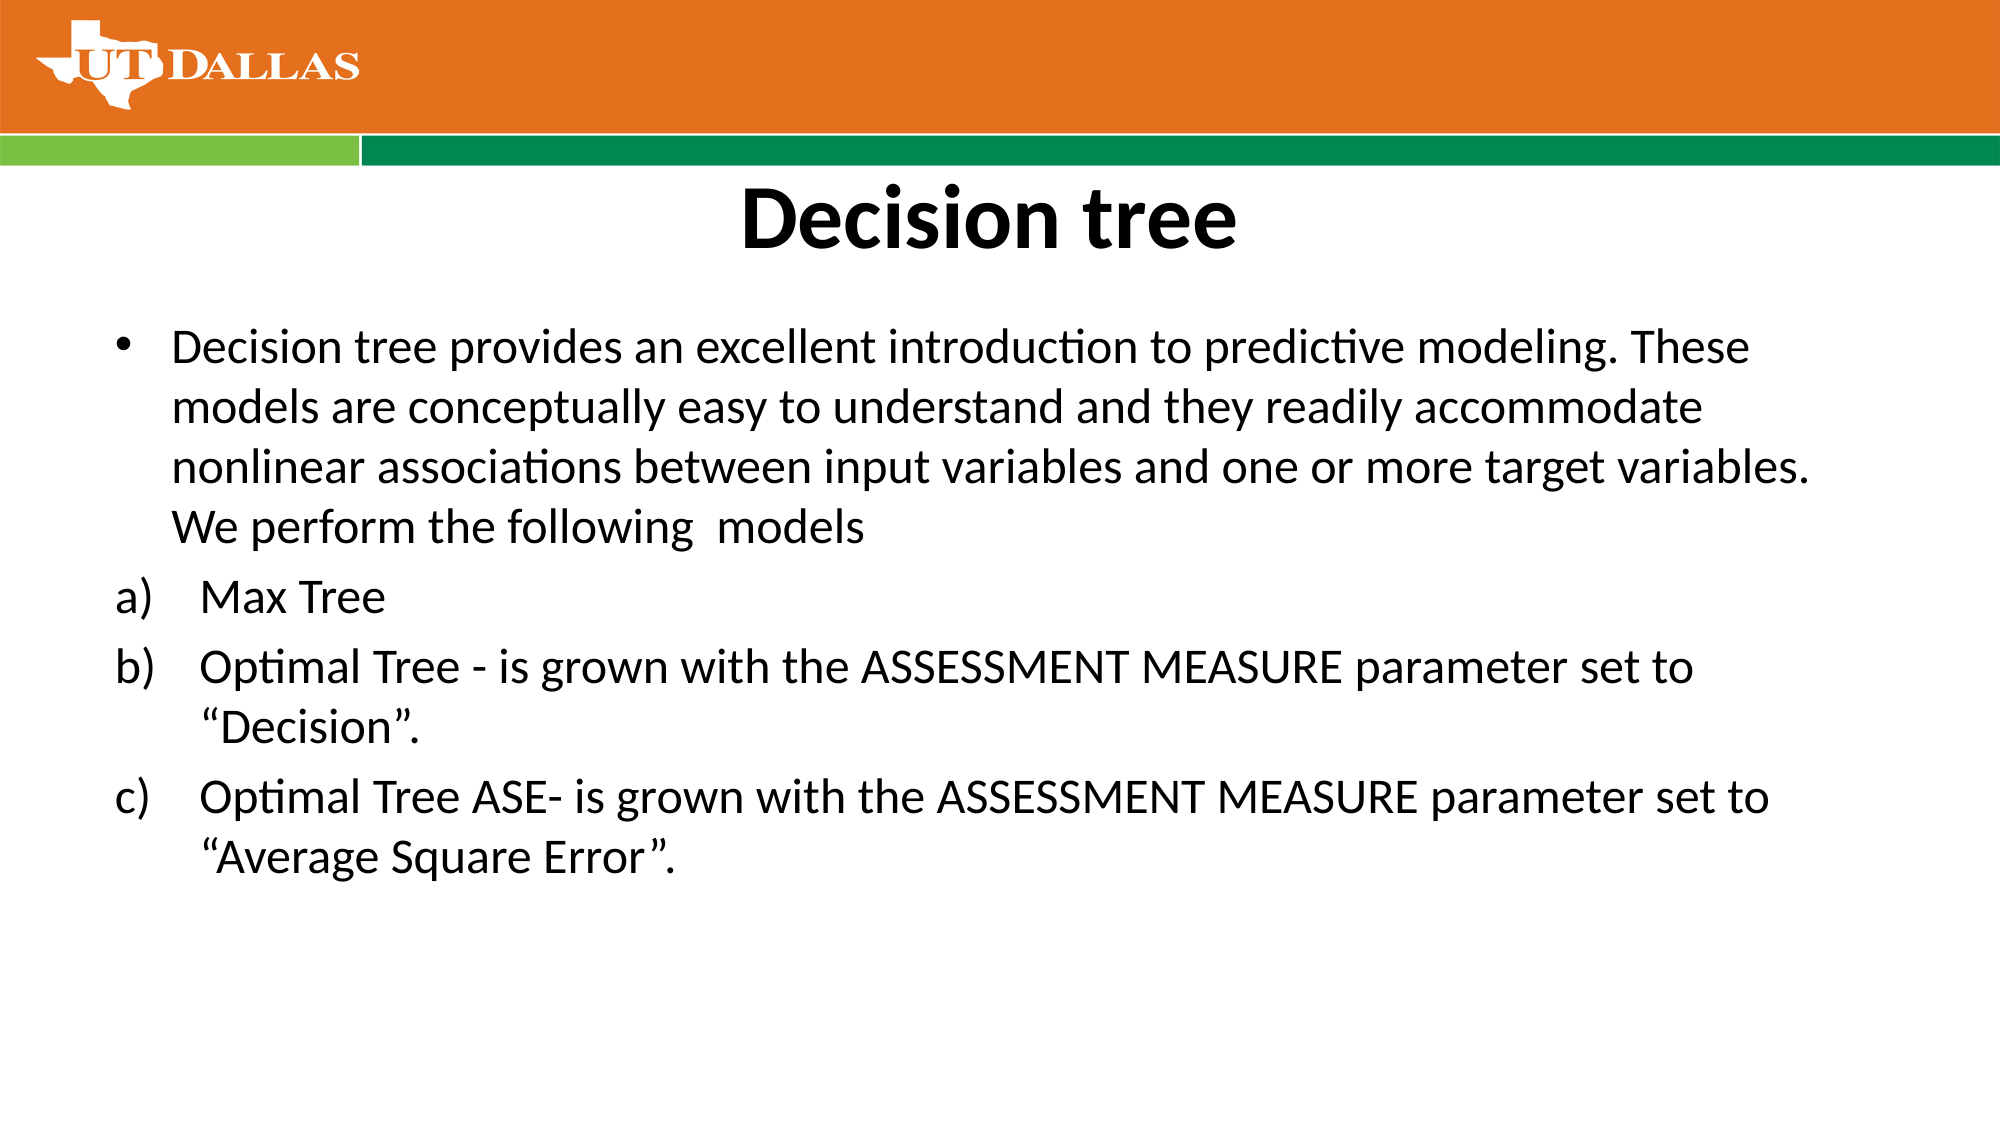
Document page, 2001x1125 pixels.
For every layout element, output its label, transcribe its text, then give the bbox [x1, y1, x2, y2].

picture [0, 0, 2000, 1125]
list Decision tree provides an excellent introduction to predictive modeling. These models are conceptually easy to understand and they readily accommodate nonlinear associations between input variables and one or more target variables. We perform the following models Max Tree Optimal Tree - is grown with the ASSESSMENT MEASURE parameter set to “Decision”. Optimal Tree ASE- is grown with the ASSESSMENT MEASURE parameter set to “Average Square Error”. [99, 305, 1900, 1049]
title Decision tree [99, 118, 1900, 305]
